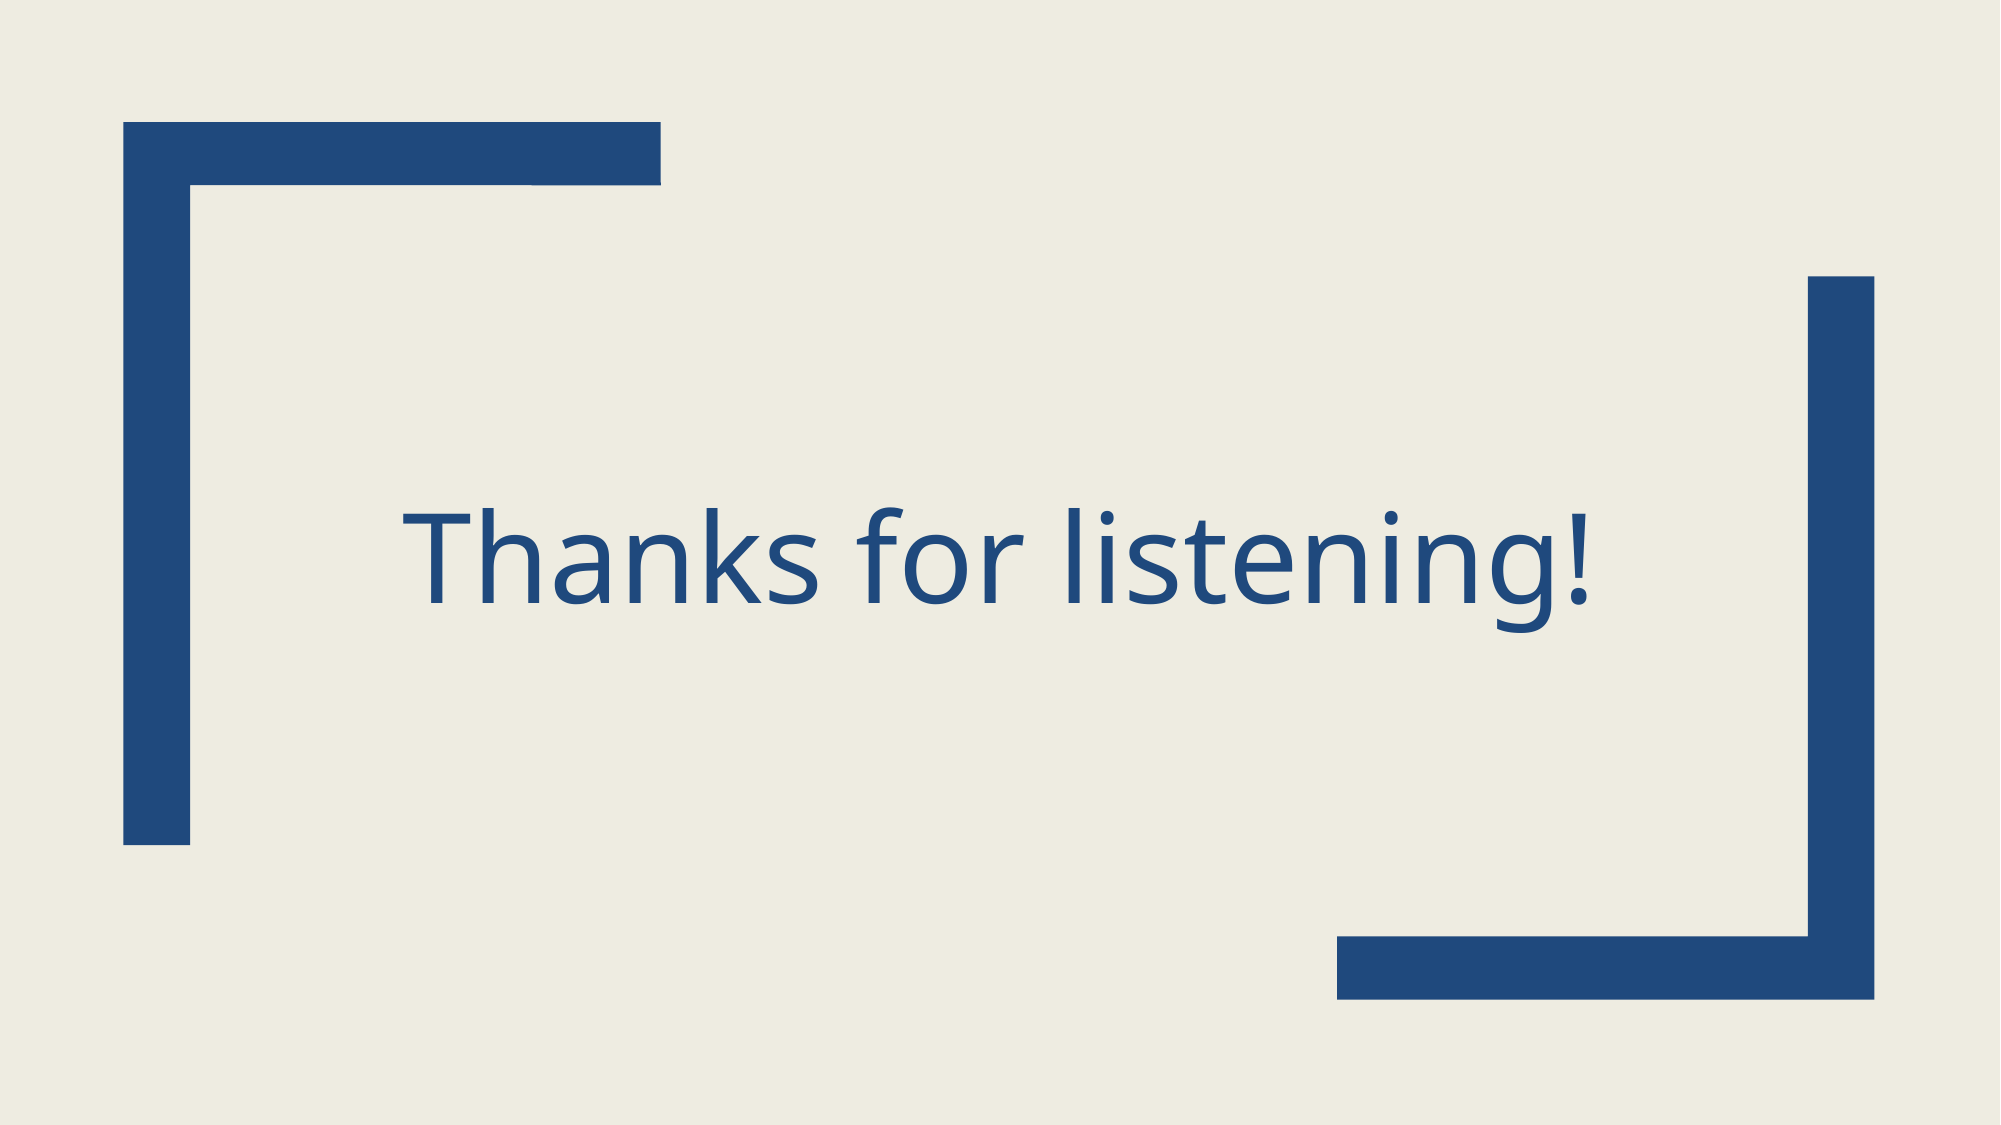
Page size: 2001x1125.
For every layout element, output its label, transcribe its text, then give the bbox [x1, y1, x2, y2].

title Thanks for listening! [314, 293, 1686, 638]
